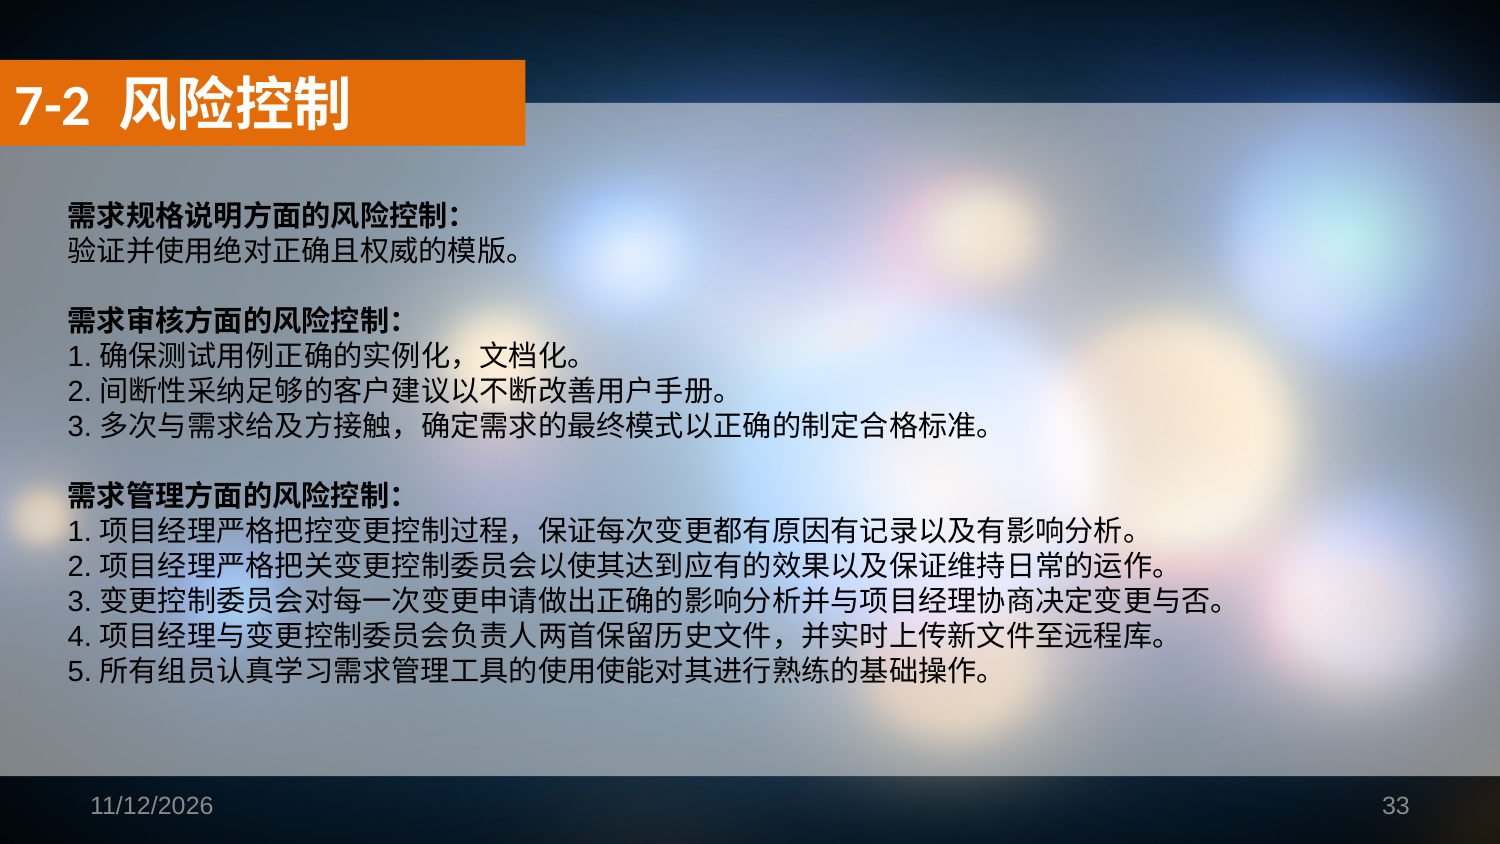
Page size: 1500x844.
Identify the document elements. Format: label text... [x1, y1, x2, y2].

slide_number 33 [1074, 781, 1426, 828]
picture [0, 0, 1500, 102]
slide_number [74, 781, 426, 828]
text_box [0, 102, 1500, 777]
picture [0, 777, 1500, 844]
text_box 7-2 风险控制 [0, 59, 526, 145]
text_box 需求规格说明方面的风险控制： 验证并使用绝对正确且权威的模版。 需求审核方面的风险控制： 1.确保测试用例正确的实例化，文档化。 2.间断性采纳足够的客户建议以不断改善用户手册。 3.多次与需求给及方接触，确定需求的最终模式以正确的制定合格标准。 需求管理方面的风险控制： 1.项目经理严格把控变更控制过程，保证每次变更都有原因有记录以及有影响分析。 2.项目经理严格把关变更控制委员会以使其达到应有的效果以及保证维持日常的运作。 3.变更控制委员会对每一次变更申请做出正确的影响分析并与项目经理协商决定变更与否。 4.项目经理与变更控制委员会负责人两首保留历史文件，并实时上传新文件至远程库。 5.所有组员认真学习需求管理工具的使用使能对其进行熟练的基础操作。 [53, 189, 1447, 695]
